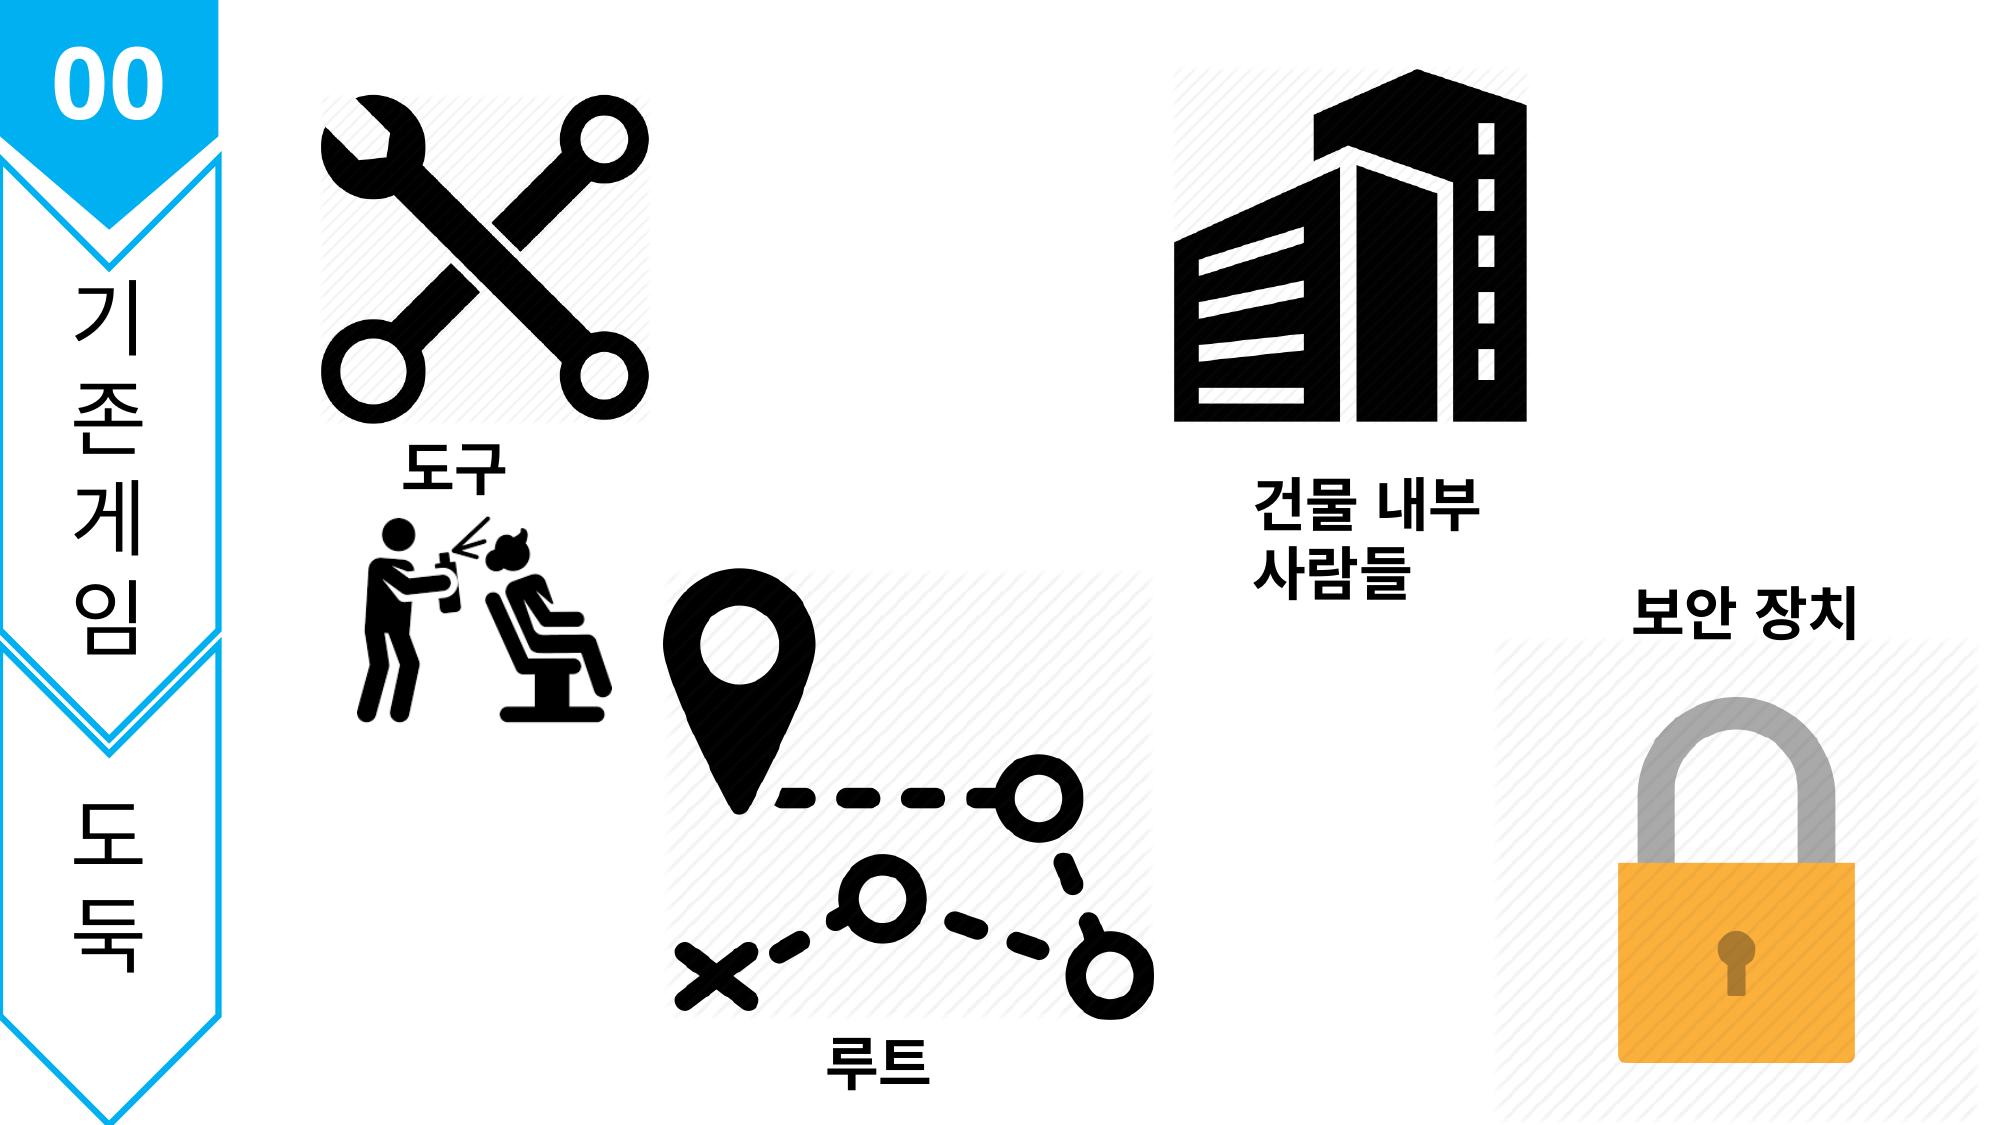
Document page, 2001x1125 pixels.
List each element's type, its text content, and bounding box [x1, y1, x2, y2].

picture [318, 93, 651, 425]
picture [1492, 636, 1980, 1124]
text_box 루트 [810, 1020, 948, 1105]
text_box [0, 642, 220, 1125]
text_box 건물 내부 사람들 [1237, 460, 1498, 615]
text_box 도 둑 [0, 776, 219, 991]
text_box [0, 0, 220, 138]
text_box 기 존 게 임 [0, 259, 219, 674]
picture [357, 492, 612, 747]
text_box [42, 674, 176, 741]
text_box [116, 156, 220, 631]
text_box [0, 157, 102, 259]
picture [663, 568, 1154, 1020]
text_box 00 [0, 19, 219, 140]
picture [1170, 65, 1530, 425]
text_box [2, 140, 216, 232]
text_box 보안 장치 [1616, 570, 1877, 636]
text_box 도구 [386, 425, 524, 492]
